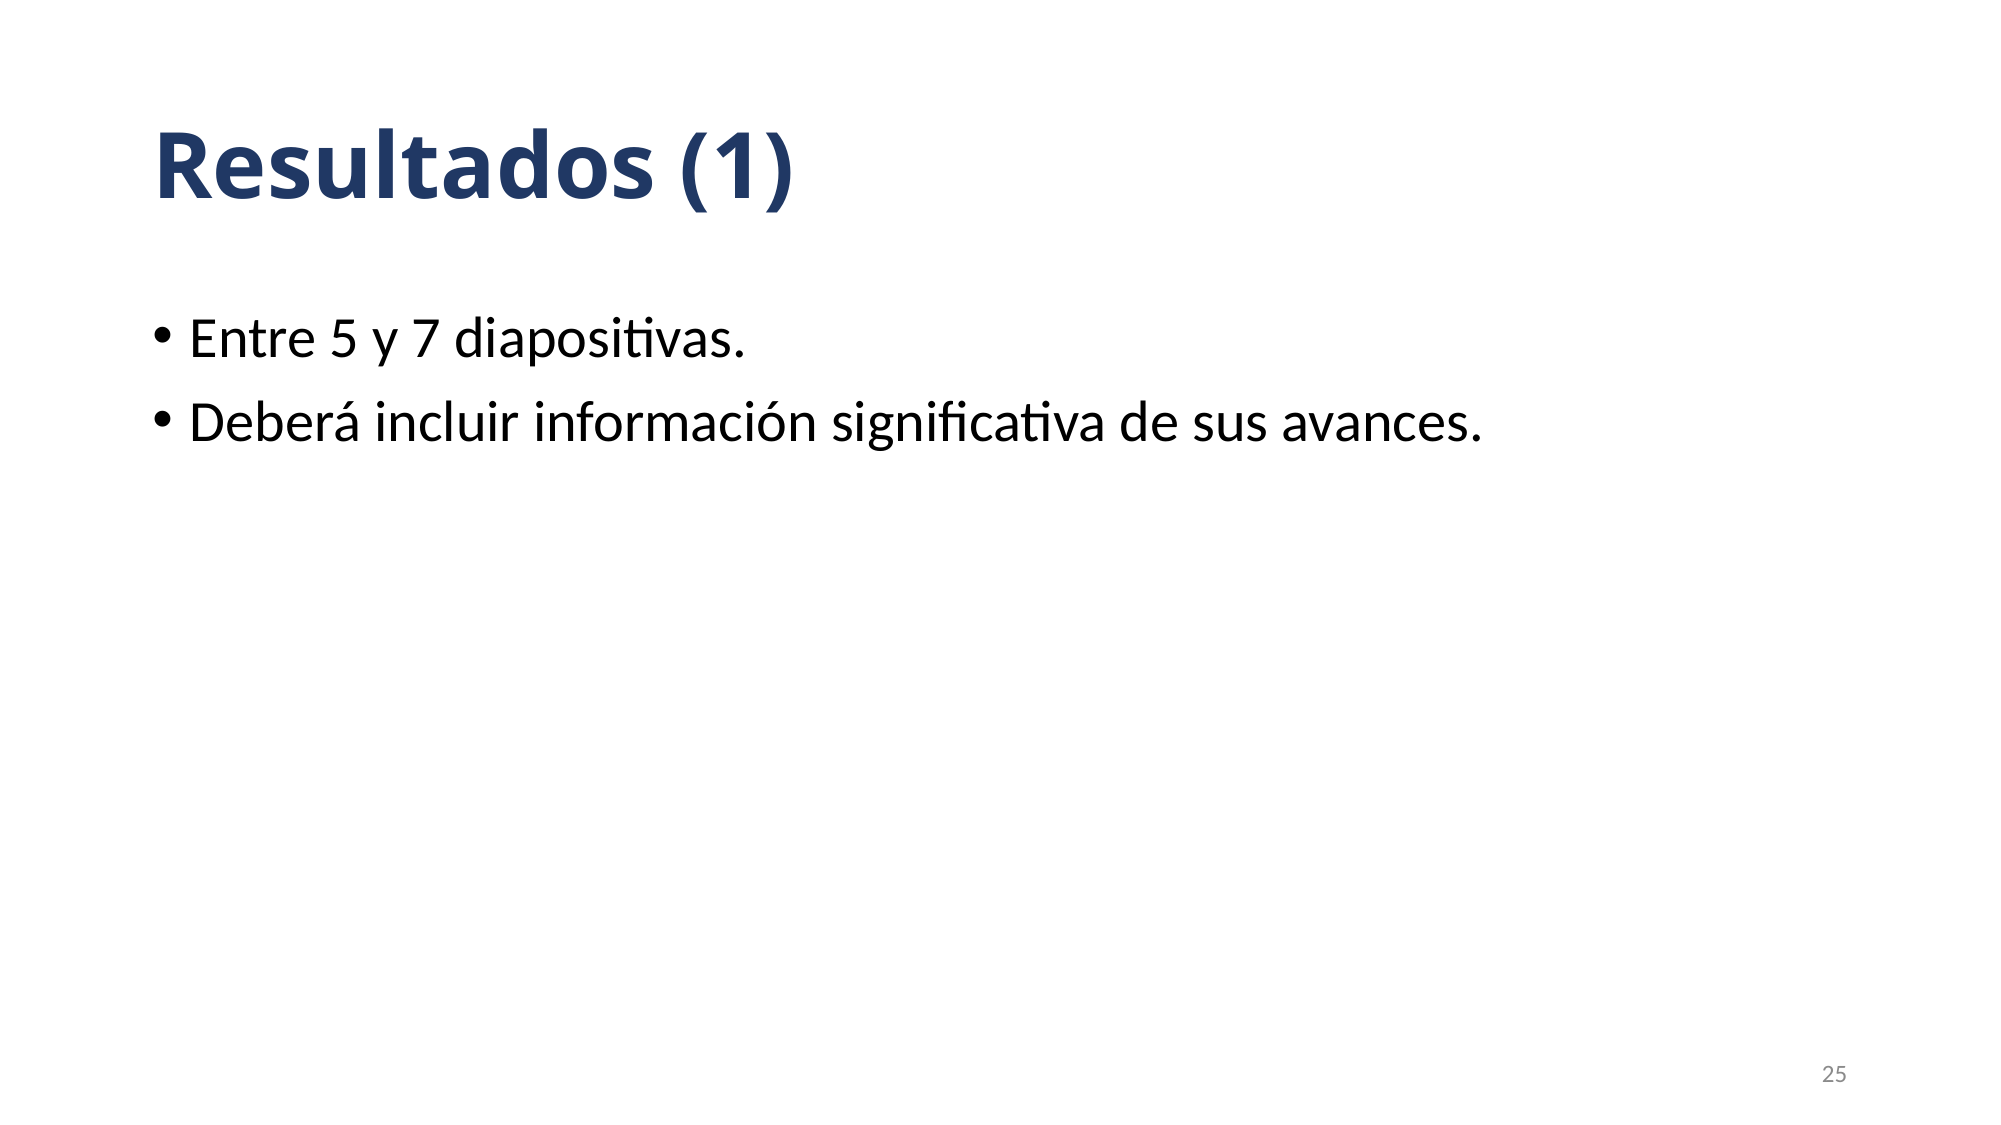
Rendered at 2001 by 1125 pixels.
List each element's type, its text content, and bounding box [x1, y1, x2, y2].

slide_number 25 [1412, 1042, 1863, 1103]
title Resultados (1) [137, 59, 1863, 278]
list Entre 5 y 7 diapositivas. Deberá incluir información significativa de sus avances. [137, 299, 1863, 1014]
